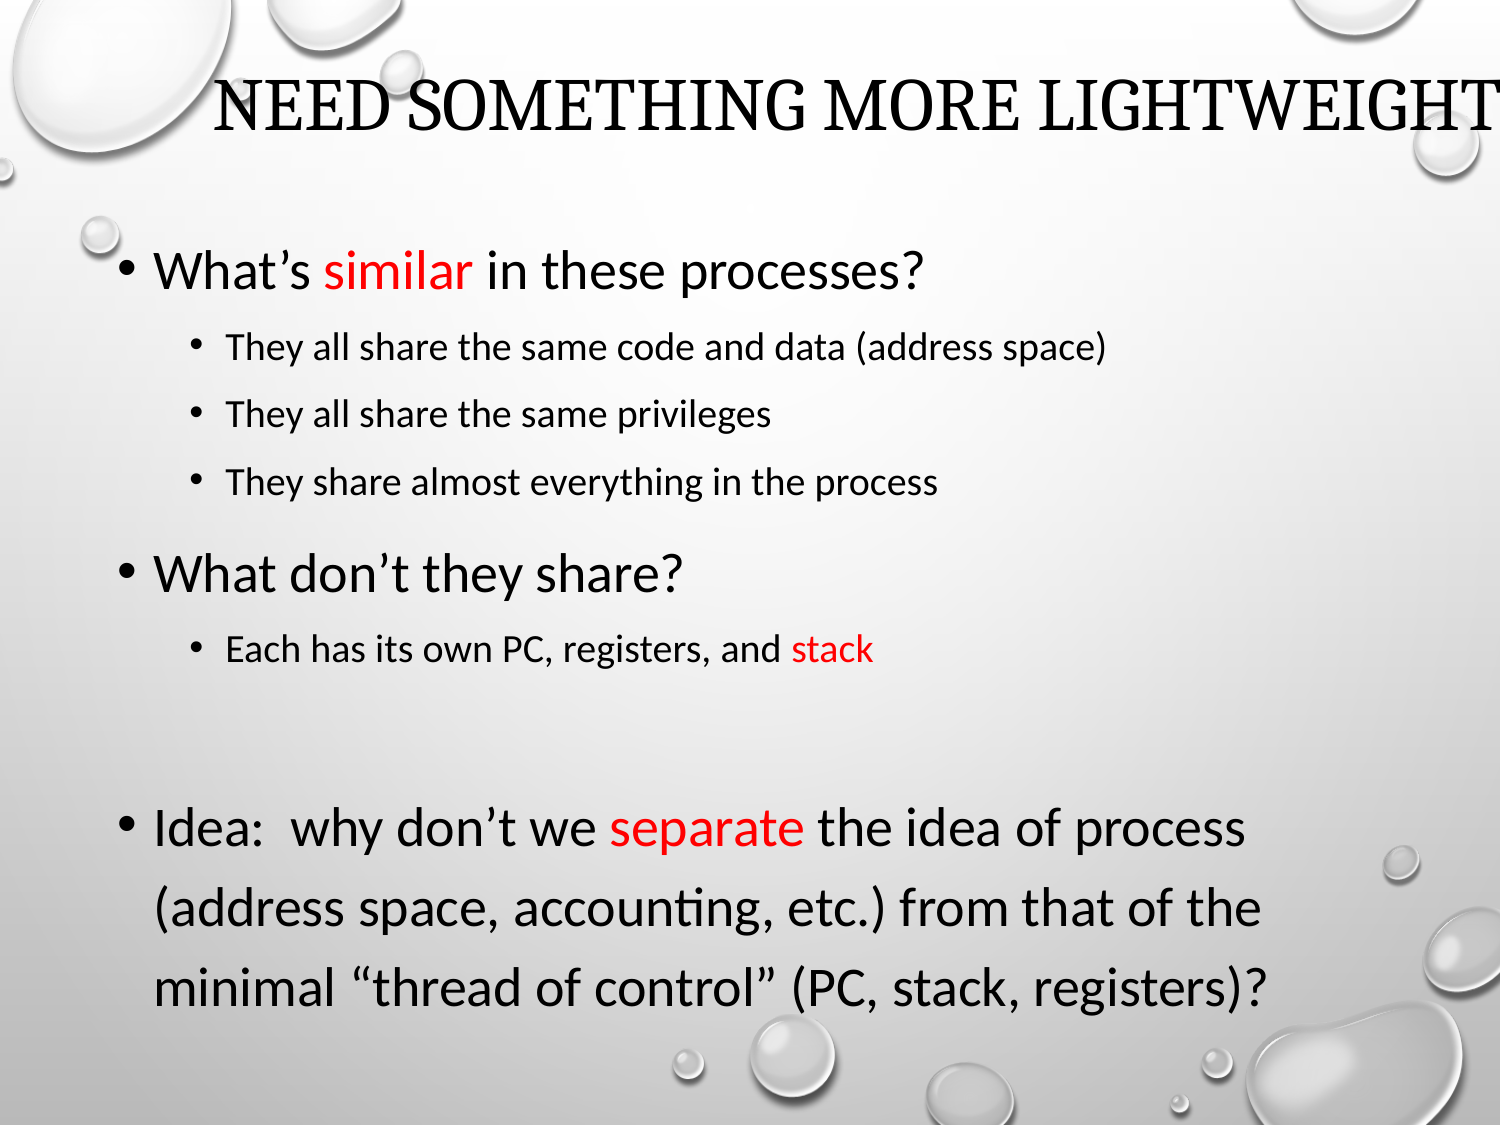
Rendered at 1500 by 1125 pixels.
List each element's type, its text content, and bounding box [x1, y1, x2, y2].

list What’s similar in these processes? They all share the same code and data (address space) They all share the same privileges They share almost everything in the process What don’t they share? Each has its own PC, registers, and stack Idea: why don’t we separate the idea of process (address space, accounting, etc.) from that of the minimal “thread of control” (PC, stack, registers)? [102, 212, 1436, 1032]
title Need something more lightweight [190, 0, 1500, 213]
picture [0, 0, 1500, 1125]
